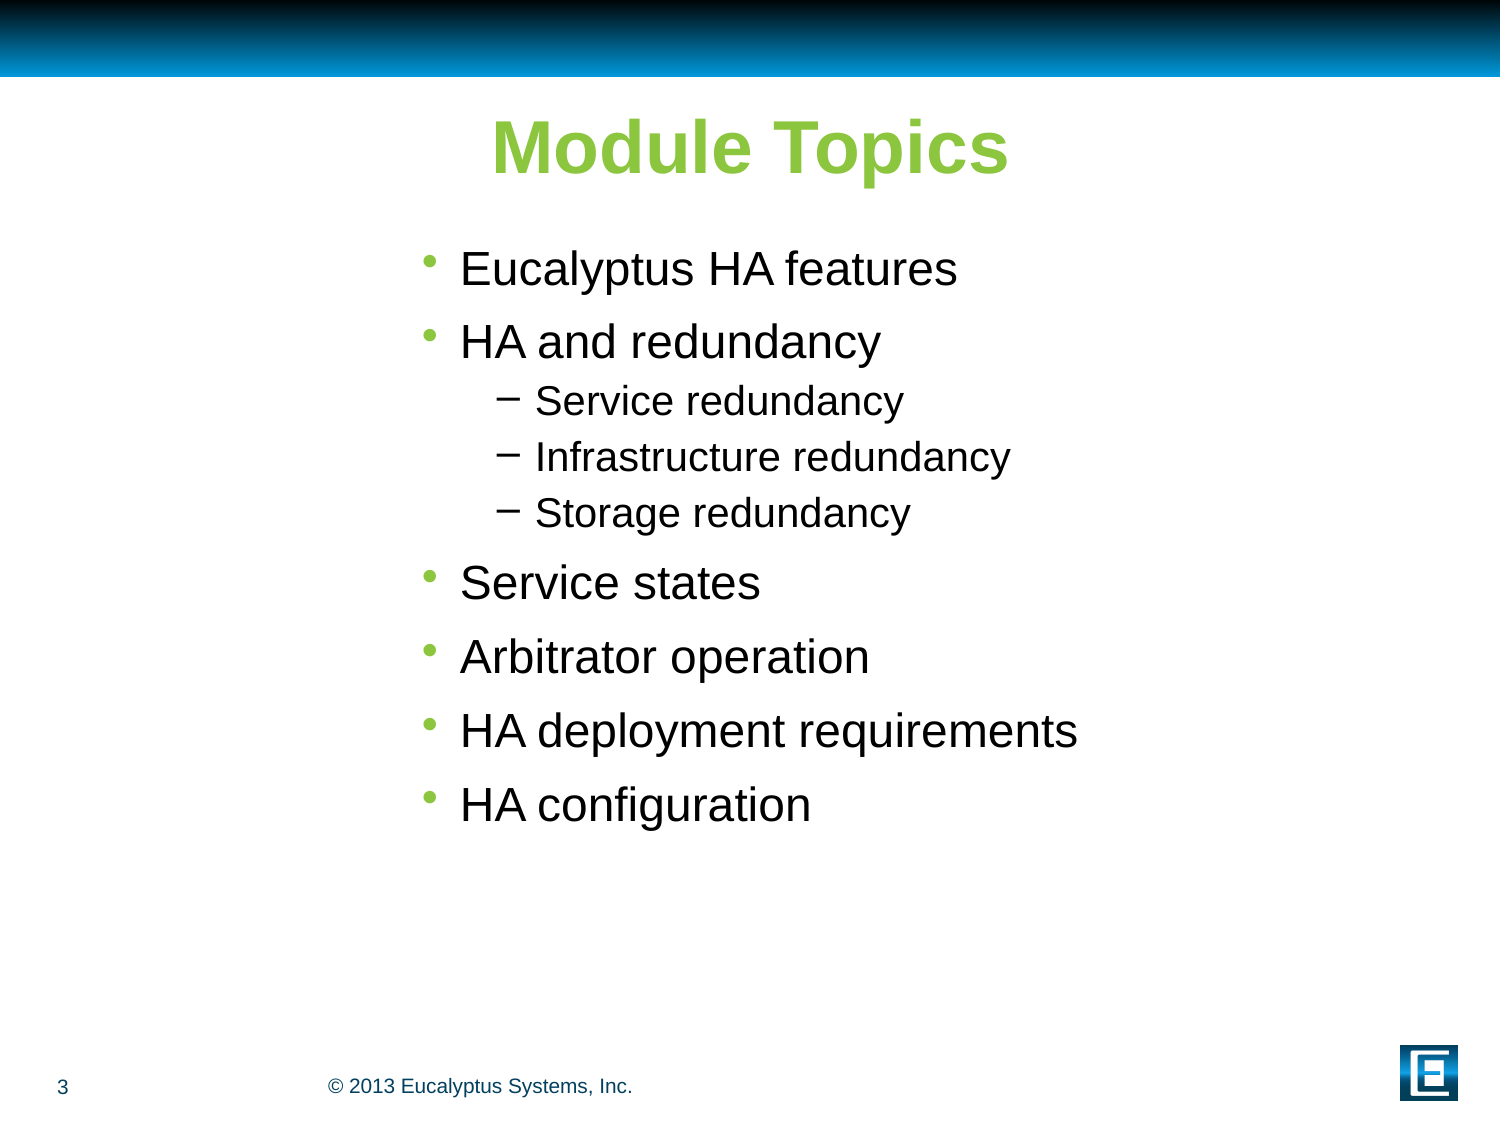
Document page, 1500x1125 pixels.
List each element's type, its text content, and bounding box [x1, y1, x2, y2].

picture [1400, 1051, 1458, 1095]
slide_number 3 [42, 1060, 117, 1112]
title Module Topics [51, 99, 1450, 233]
picture [328, 1078, 343, 1093]
list Eucalyptus HA features HA and redundancy Service redundancy Infrastructure redundancy Storage redundancy Service states Arbitrator operation HA deployment requirements HA configuration [51, 233, 1450, 1028]
